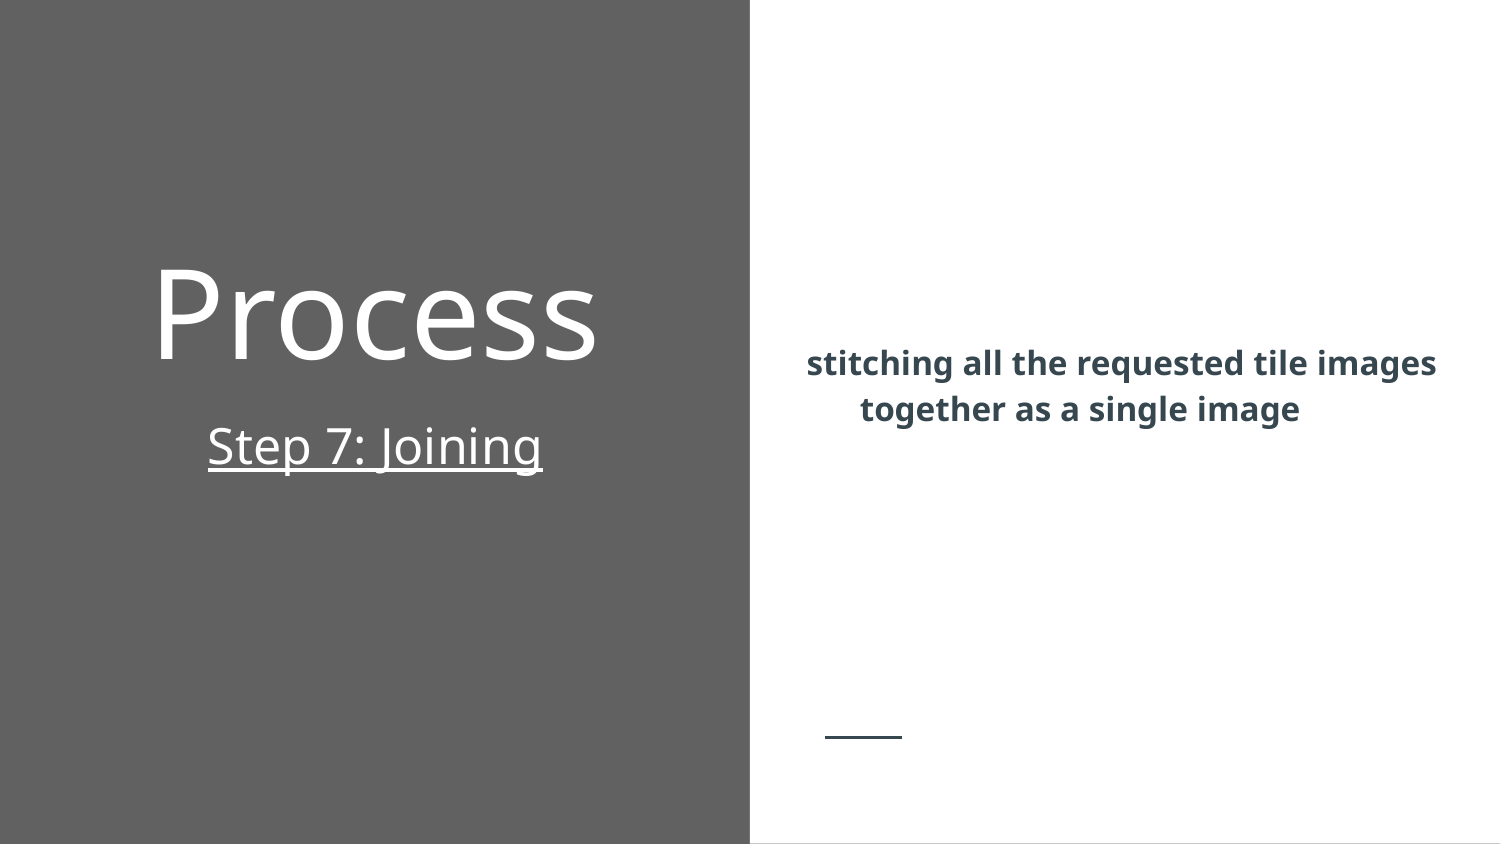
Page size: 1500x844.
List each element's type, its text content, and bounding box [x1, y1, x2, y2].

title Process [43, 118, 708, 399]
subtitle Step 7: Joining [43, 399, 708, 621]
list stitching all the requested tile images together as a single image [769, 118, 1487, 725]
